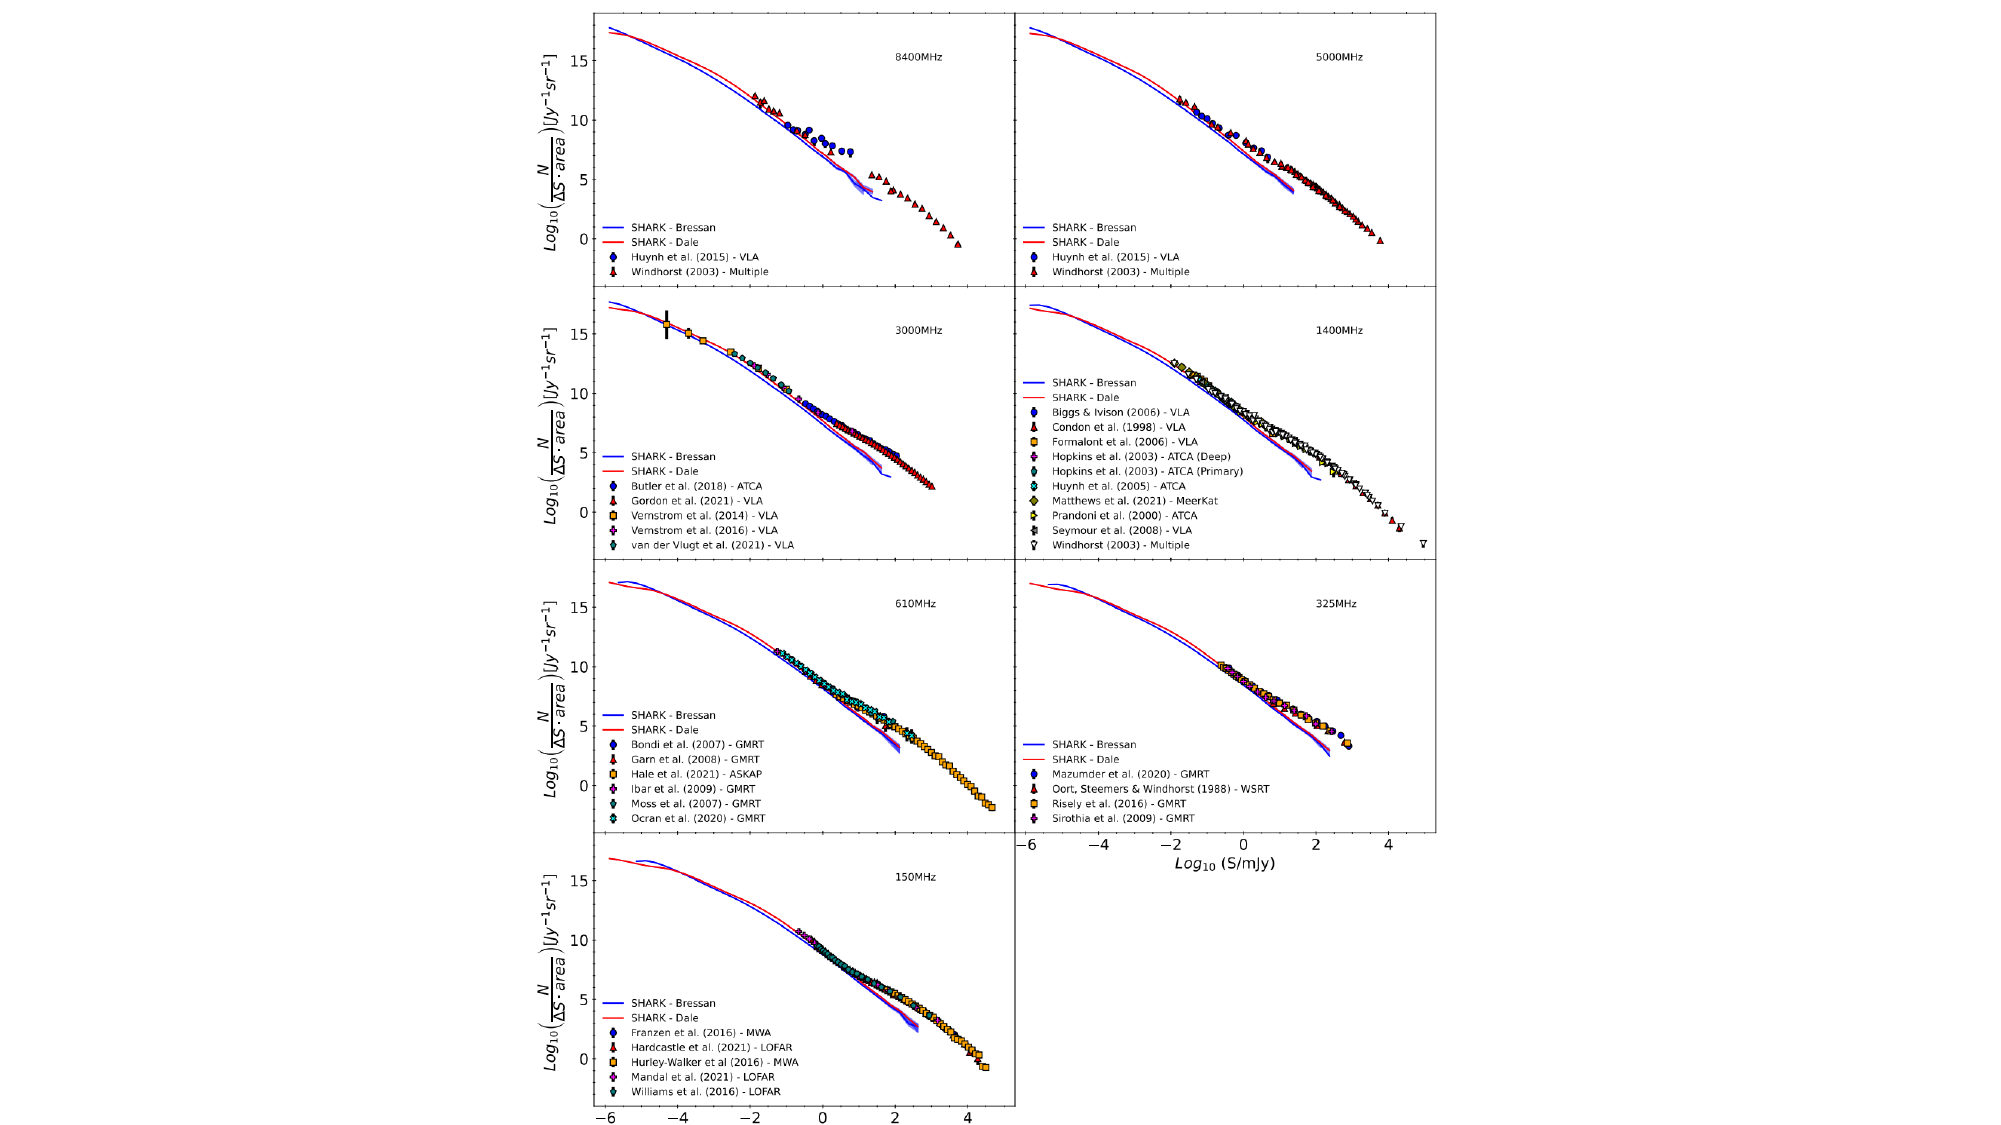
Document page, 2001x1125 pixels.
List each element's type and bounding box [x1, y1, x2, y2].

list [458, 0, 1542, 1125]
